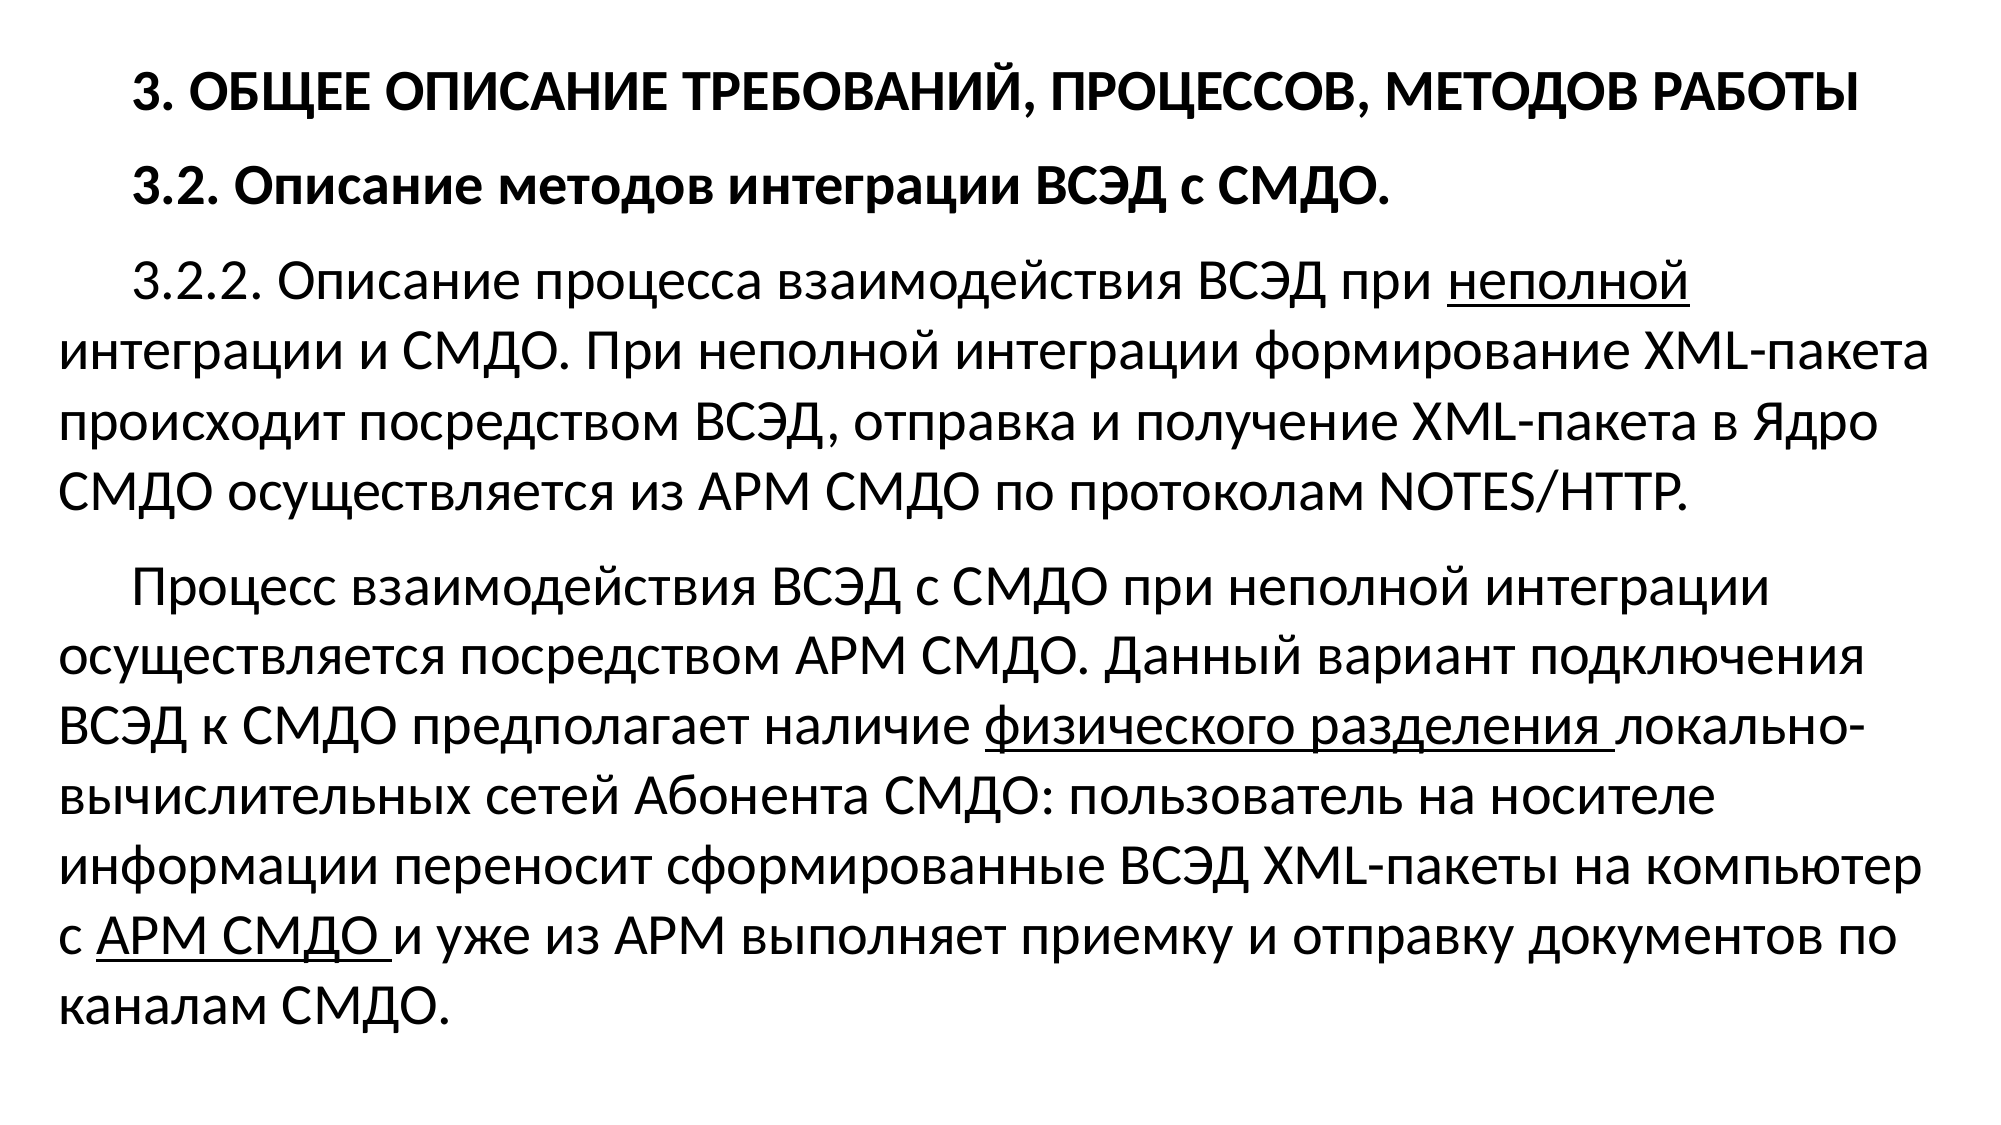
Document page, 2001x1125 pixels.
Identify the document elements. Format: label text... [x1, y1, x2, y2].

text_box 3. ОБЩЕЕ ОПИСАНИЕ ТРЕБОВАНИЙ, ПРОЦЕССОВ, МЕТОДОВ РАБОТЫ 3.2. Описание методов интеграции ВСЭД с СМДО. 3.2.2. Описание процесса взаимодействия ВСЭД при неполной интеграции и СМДО. При неполной интеграции формирование XML-пакета происходит посредством ВСЭД, отправка и получение XML-пакета в Ядро СМДО осуществляется из АРМ СМДО по протоколам NOTES/HTTP. Процесс взаимодействия ВСЭД с СМДО при неполной интеграции осуществляется посредством АРМ СМДО. Данный вариант подключения ВСЭД к СМДО предполагает наличие физического разделения локально-вычислительных сетей Абонента СМДО: пользователь на носителе информации переносит сформированные ВСЭД XML-пакеты на компьютер с АРМ СМДО и уже из АРМ выполняет приемку и отправку документов по каналам СМДО. [43, 44, 1965, 1044]
